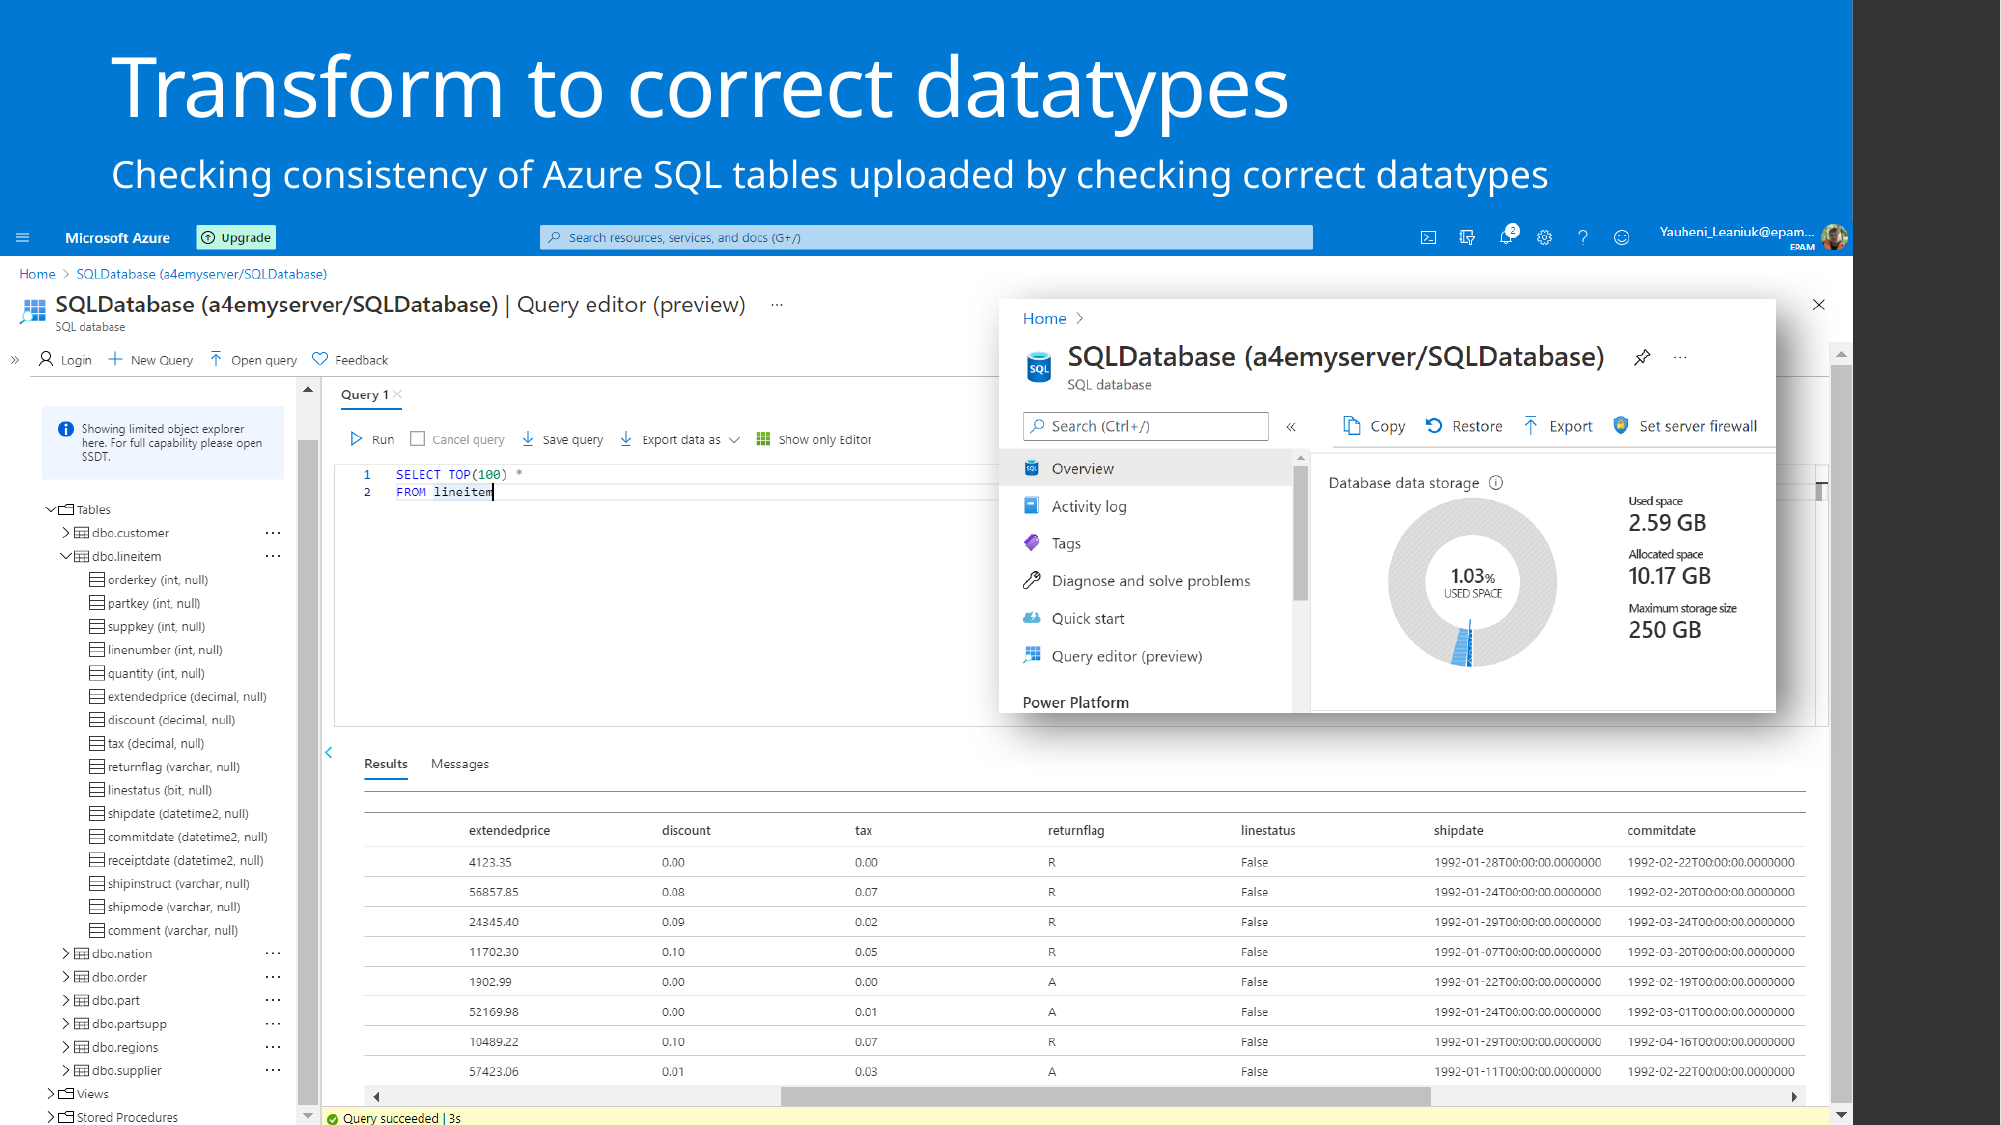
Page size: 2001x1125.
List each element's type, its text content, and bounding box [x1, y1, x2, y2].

text_box Checking consistency of Azure SQL tables uploaded by checking correct datatypes [96, 143, 1853, 204]
picture [0, 221, 1853, 1125]
title Transform to correct datatypes [96, 16, 1329, 143]
text_box [0, 0, 1854, 216]
